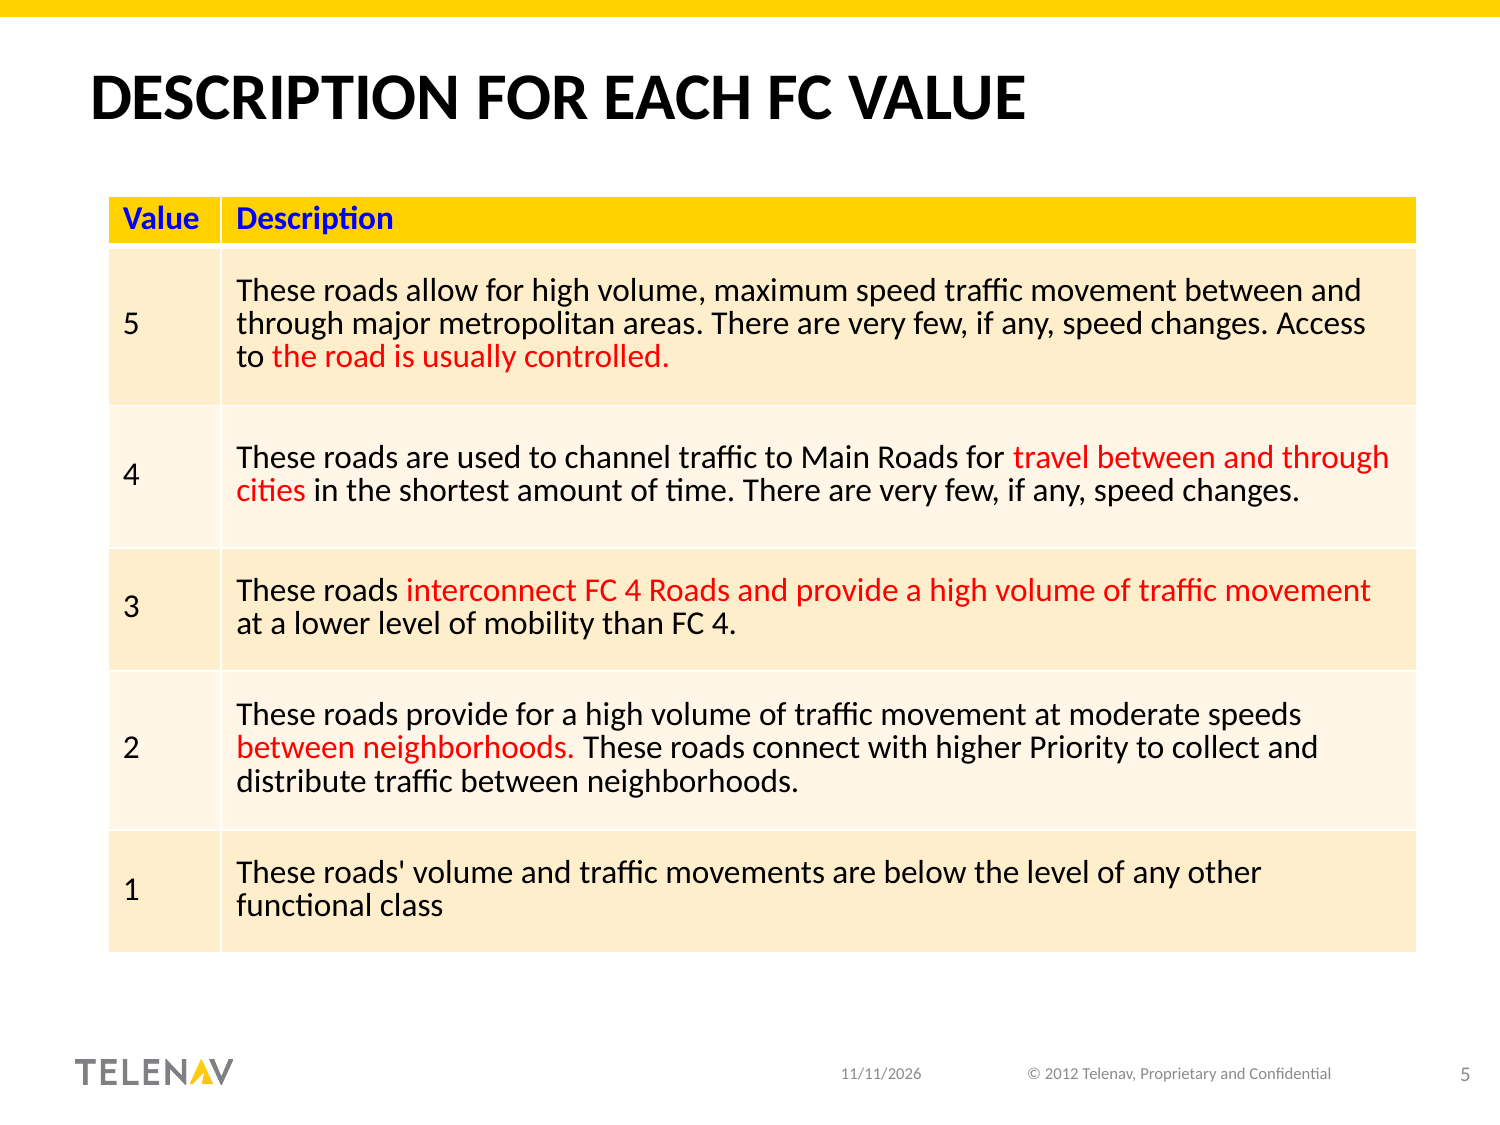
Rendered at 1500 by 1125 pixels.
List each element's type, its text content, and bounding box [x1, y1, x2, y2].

table_cell 3 [109, 549, 220, 670]
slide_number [825, 1042, 945, 1103]
title Description for each FC value [75, 45, 1486, 146]
table_cell These roads' volume and traffic movements are below the level of any other functional class [222, 831, 1416, 952]
table_cell These roads interconnect FC 4 Roads and provide a high volume of traffic movement at a lower level of mobility than FC 4. [222, 549, 1416, 670]
table_cell These roads provide for a high volume of traffic movement at moderate speeds between neighborhoods. These roads connect with higher Priority to collect and distribute traffic between neighborhoods. [222, 672, 1416, 829]
picture [75, 1059, 233, 1085]
slide_number 5 [1420, 1042, 1486, 1103]
table_cell 1 [109, 831, 220, 952]
table_cell 4 [109, 406, 220, 547]
table_header Value [109, 197, 220, 243]
table_cell 5 [109, 249, 220, 405]
footer © 2012 Telenav, Proprietary and Confidential [1006, 1042, 1353, 1103]
table_cell These roads allow for high volume, maximum speed traffic movement between and through major metropolitan areas. There are very few, if any, speed changes. Access to the road is usually controlled. [222, 249, 1416, 405]
table_cell These roads are used to channel traffic to Main Roads for travel between and through cities in the shortest amount of time. There are very few, if any, speed changes. [222, 406, 1416, 547]
table_cell 2 [109, 672, 220, 829]
table_header Description [222, 197, 1416, 243]
